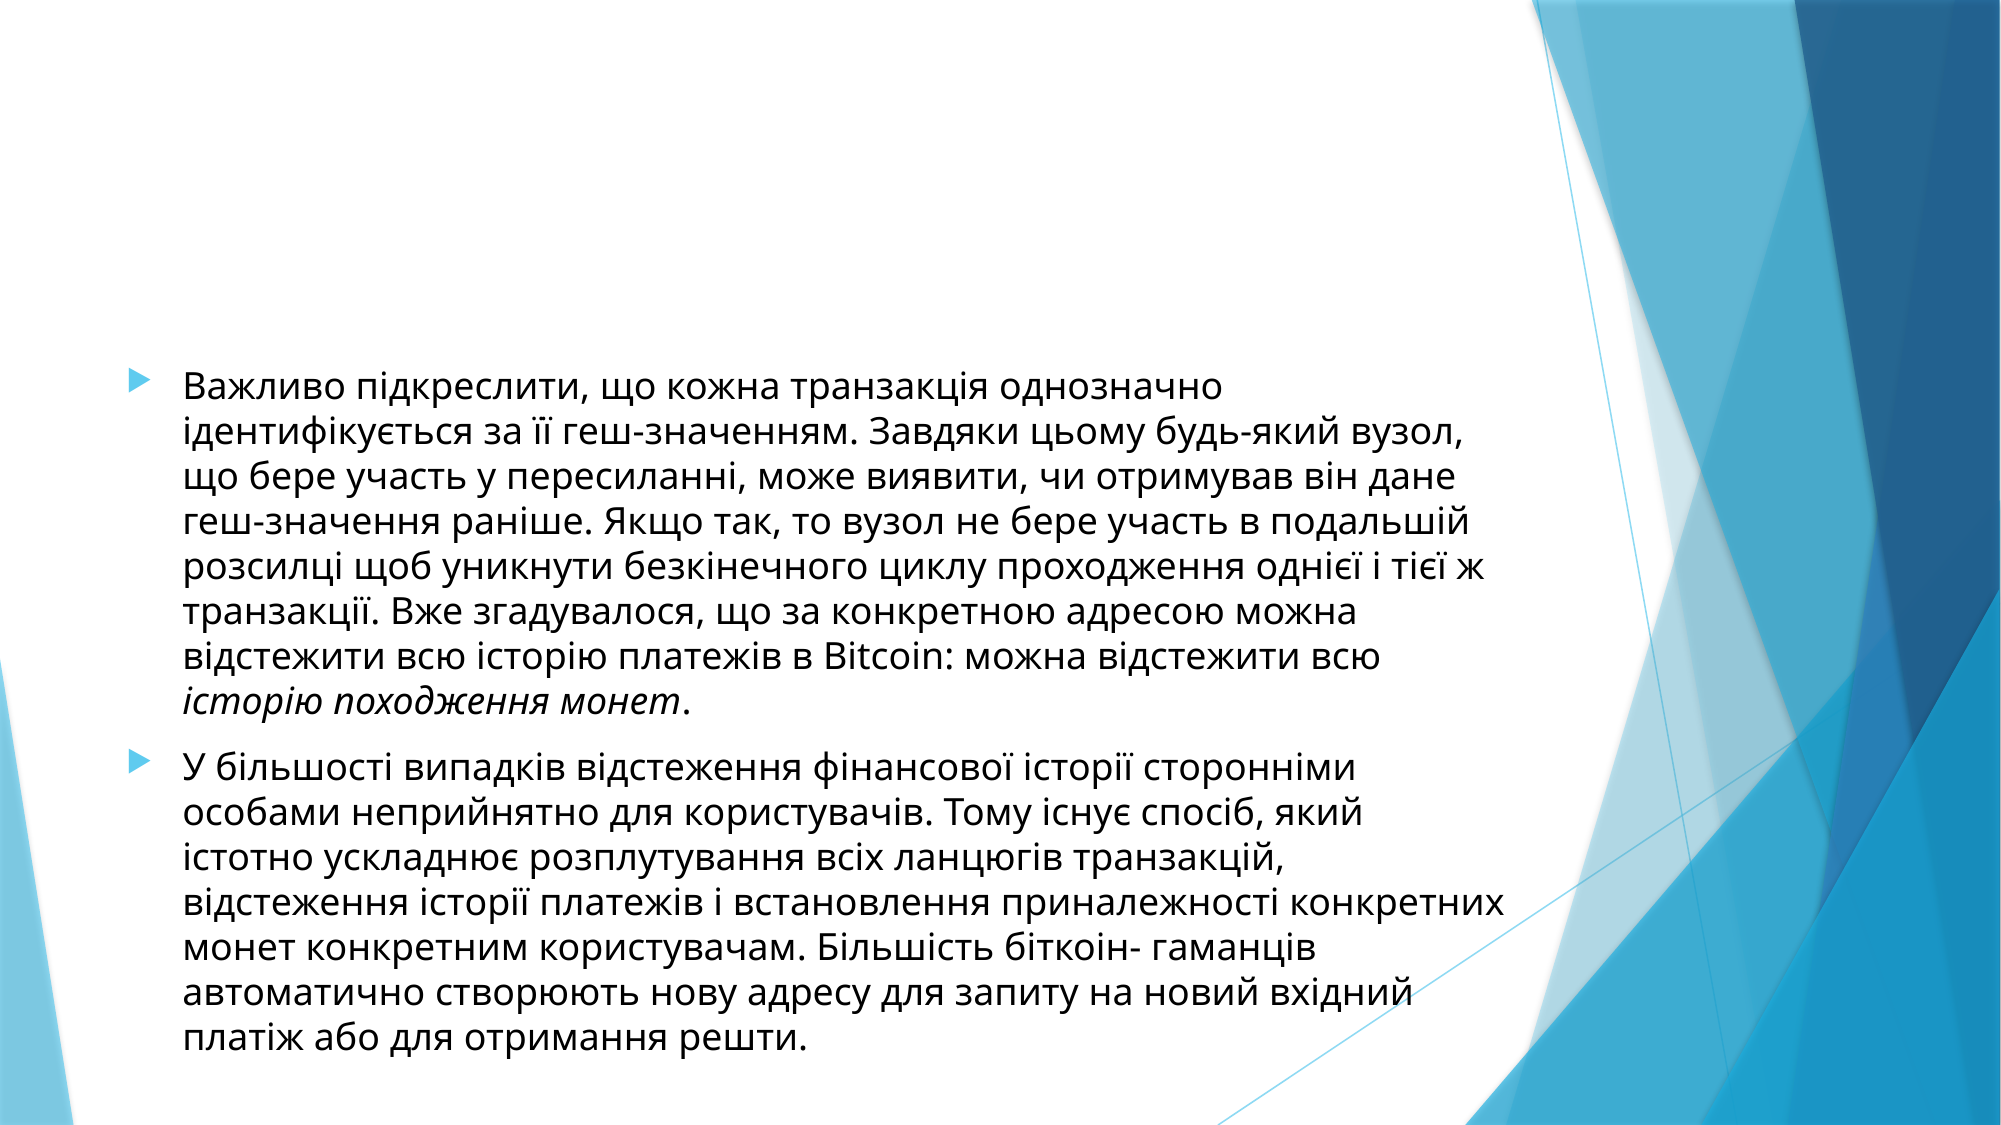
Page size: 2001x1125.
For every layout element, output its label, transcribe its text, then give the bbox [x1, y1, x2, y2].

list Важливо підкреслити, що кожна транзакція однозначно ідентифікується за її геш-значенням. Завдяки цьому будь-який вузол, що бере участь у пересиланні, може виявити, чи отримував він дане геш-значення раніше. Якщо так, то вузол не бере участь в подальшій розсилці щоб уникнути безкінечного циклу проходження однієї і тієї ж транзакції. Вже згадувалося, що за конкретною адресою можна відстежити всю історію платежів в Bitcoin: можна відстежити всю історію походження монет. У більшості випадків відстеження фінансової історії сторонніми особами неприйнятно для користувачів. Тому існує спосіб, який істотно ускладнює розплутування всіх ланцюгів транзакцій, відстеження історії платежів і встановлення приналежності конкретних монет конкретним користувачам. Більшість біткоін- гаманців автоматично створюють нову адресу для запиту на новий вхідний платіж або для отримання решти. [111, 354, 1522, 992]
